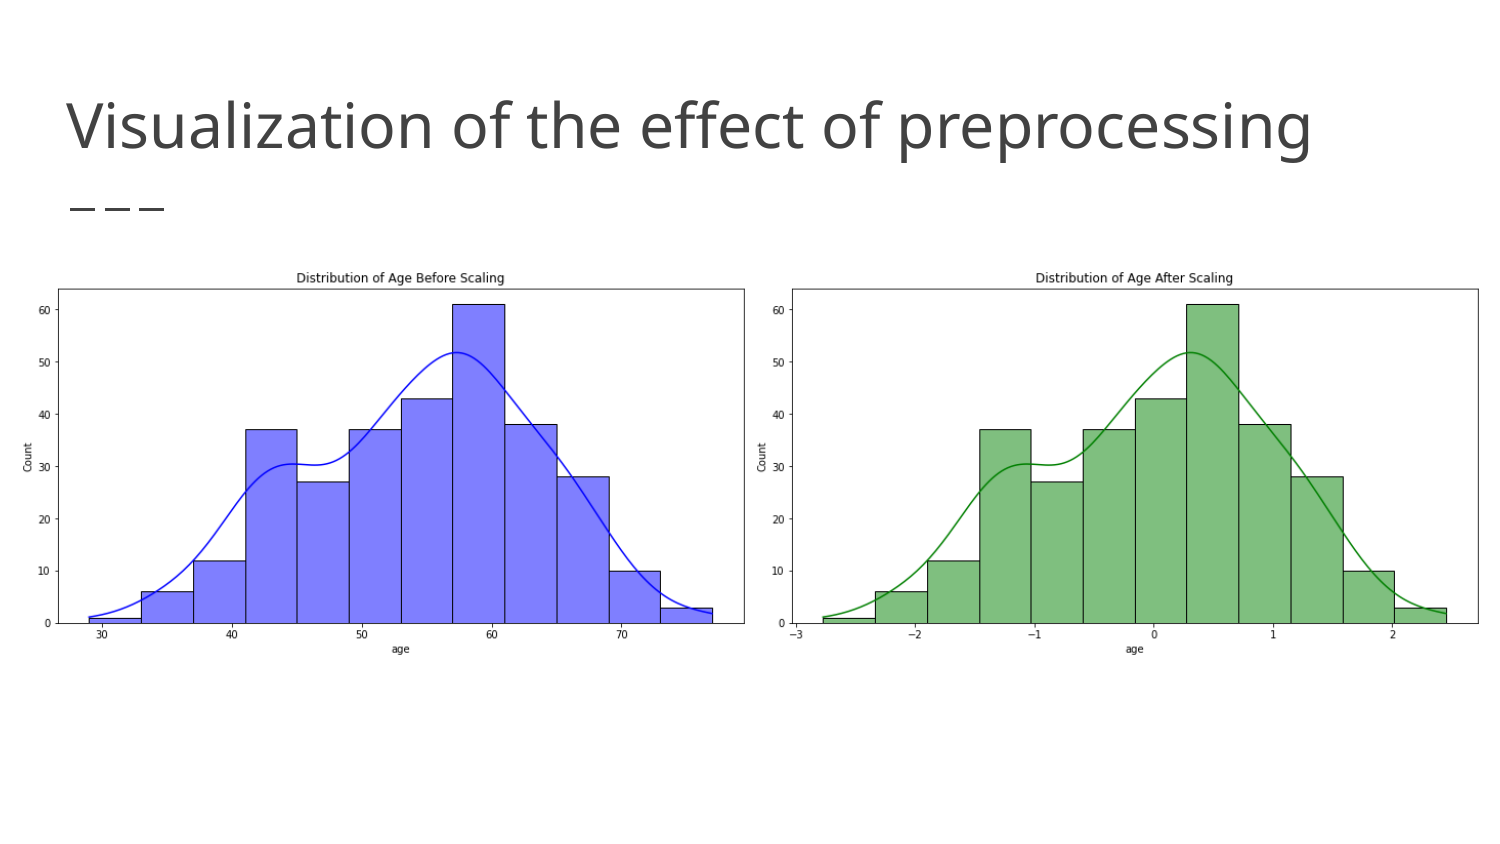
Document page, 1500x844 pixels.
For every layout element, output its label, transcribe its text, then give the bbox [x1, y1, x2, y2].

title Visualization of the effect of preprocessing [51, 61, 1449, 182]
picture [16, 265, 1484, 662]
